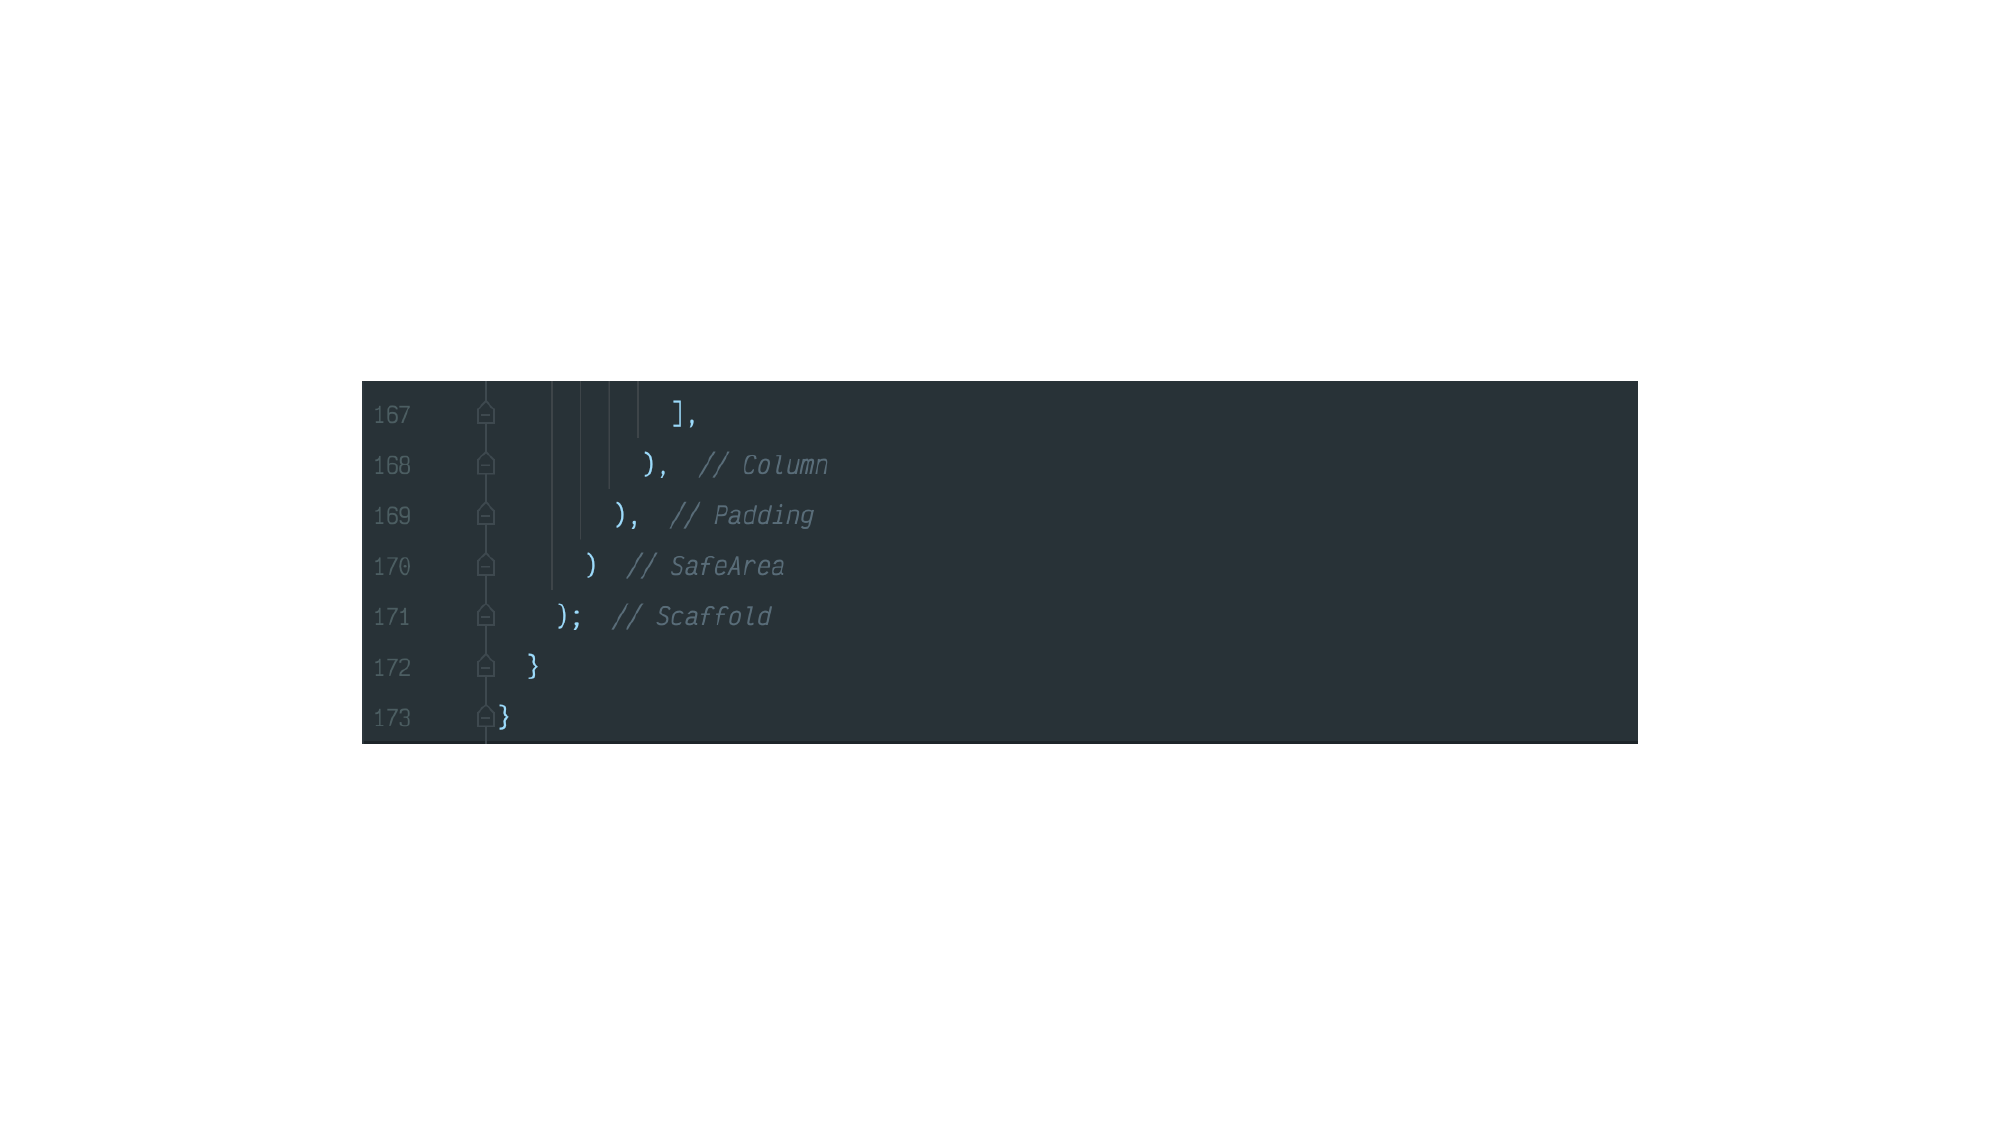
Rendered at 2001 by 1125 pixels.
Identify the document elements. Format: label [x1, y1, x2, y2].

picture [362, 381, 1638, 744]
